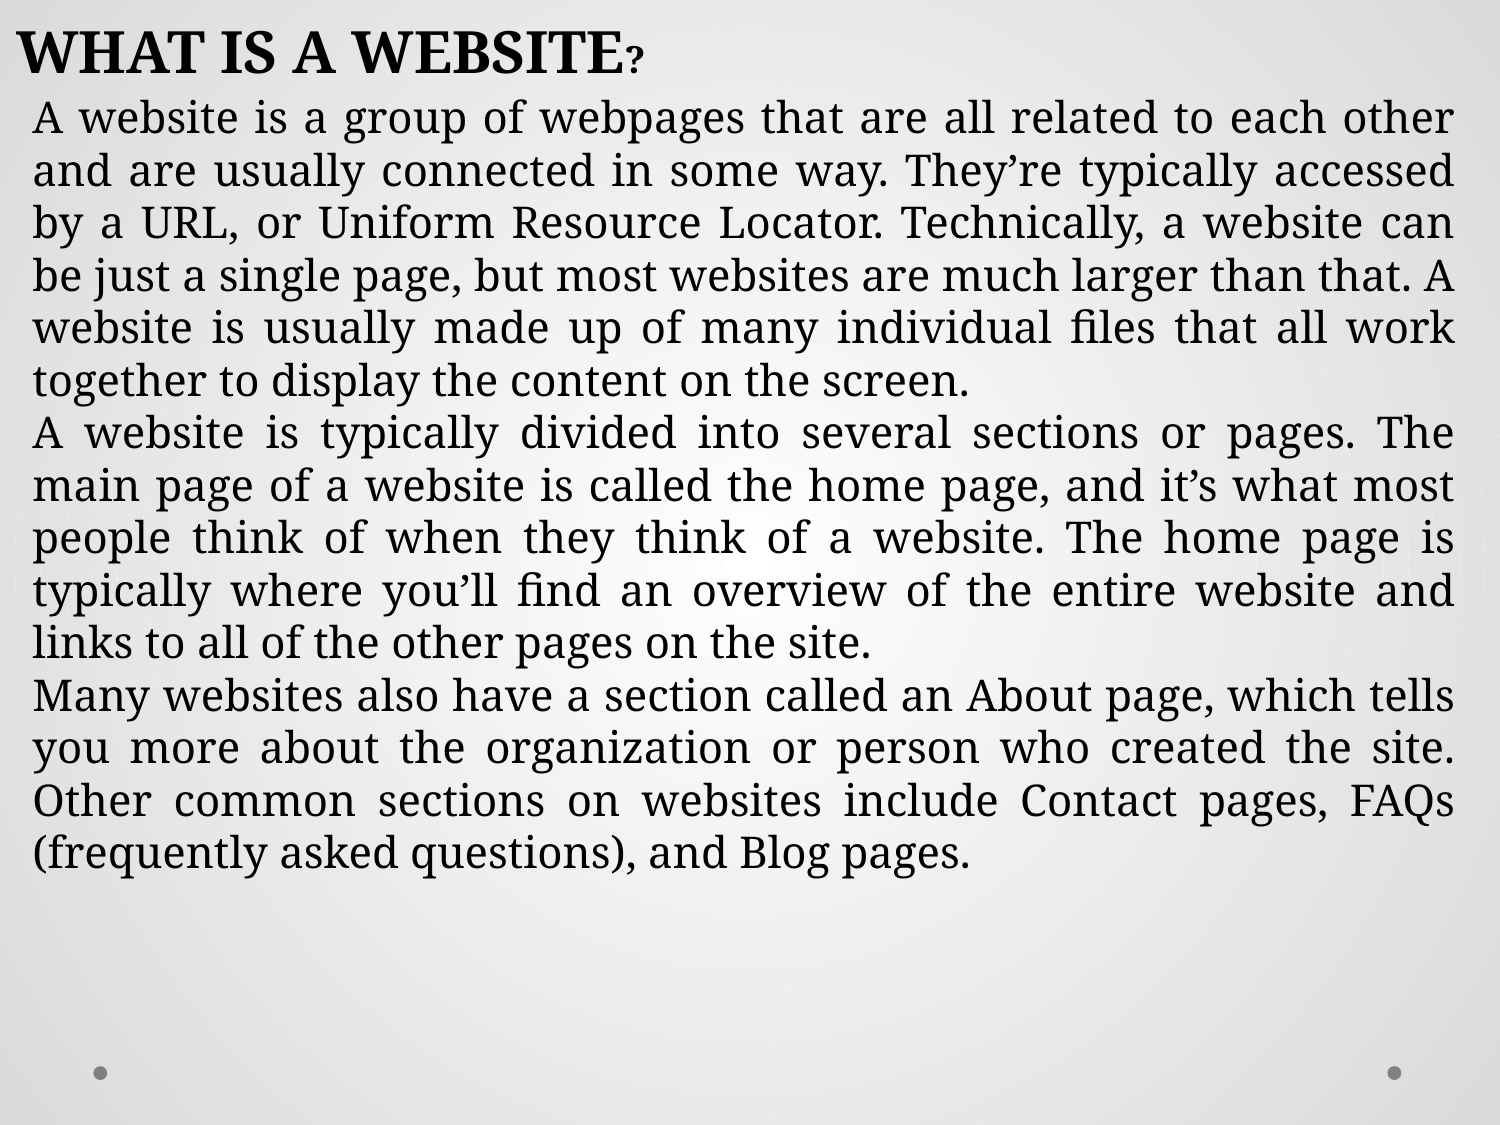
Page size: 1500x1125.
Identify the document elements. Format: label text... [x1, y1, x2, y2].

text_box A website is a group of webpages that are all related to each other and are usually connected in some way. They’re typically accessed by a URL, or Uniform Resource Locator. Technically, a website can be just a single page, but most websites are much larger than that. A website is usually made up of many individual files that all work together to display the content on the screen. A website is typically divided into several sections or pages. The main page of a website is called the home page, and it’s what most people think of when they think of a website. The home page is typically where you’ll find an overview of the entire website and links to all of the other pages on the site. Many websites also have a section called an About page, which tells you more about the organization or person who created the site. Other common sections on websites include Contact pages, FAQs (frequently asked questions), and Blog pages. [17, 82, 1471, 886]
text_box WHAT IS A WEBSITE? [2, 7, 661, 93]
